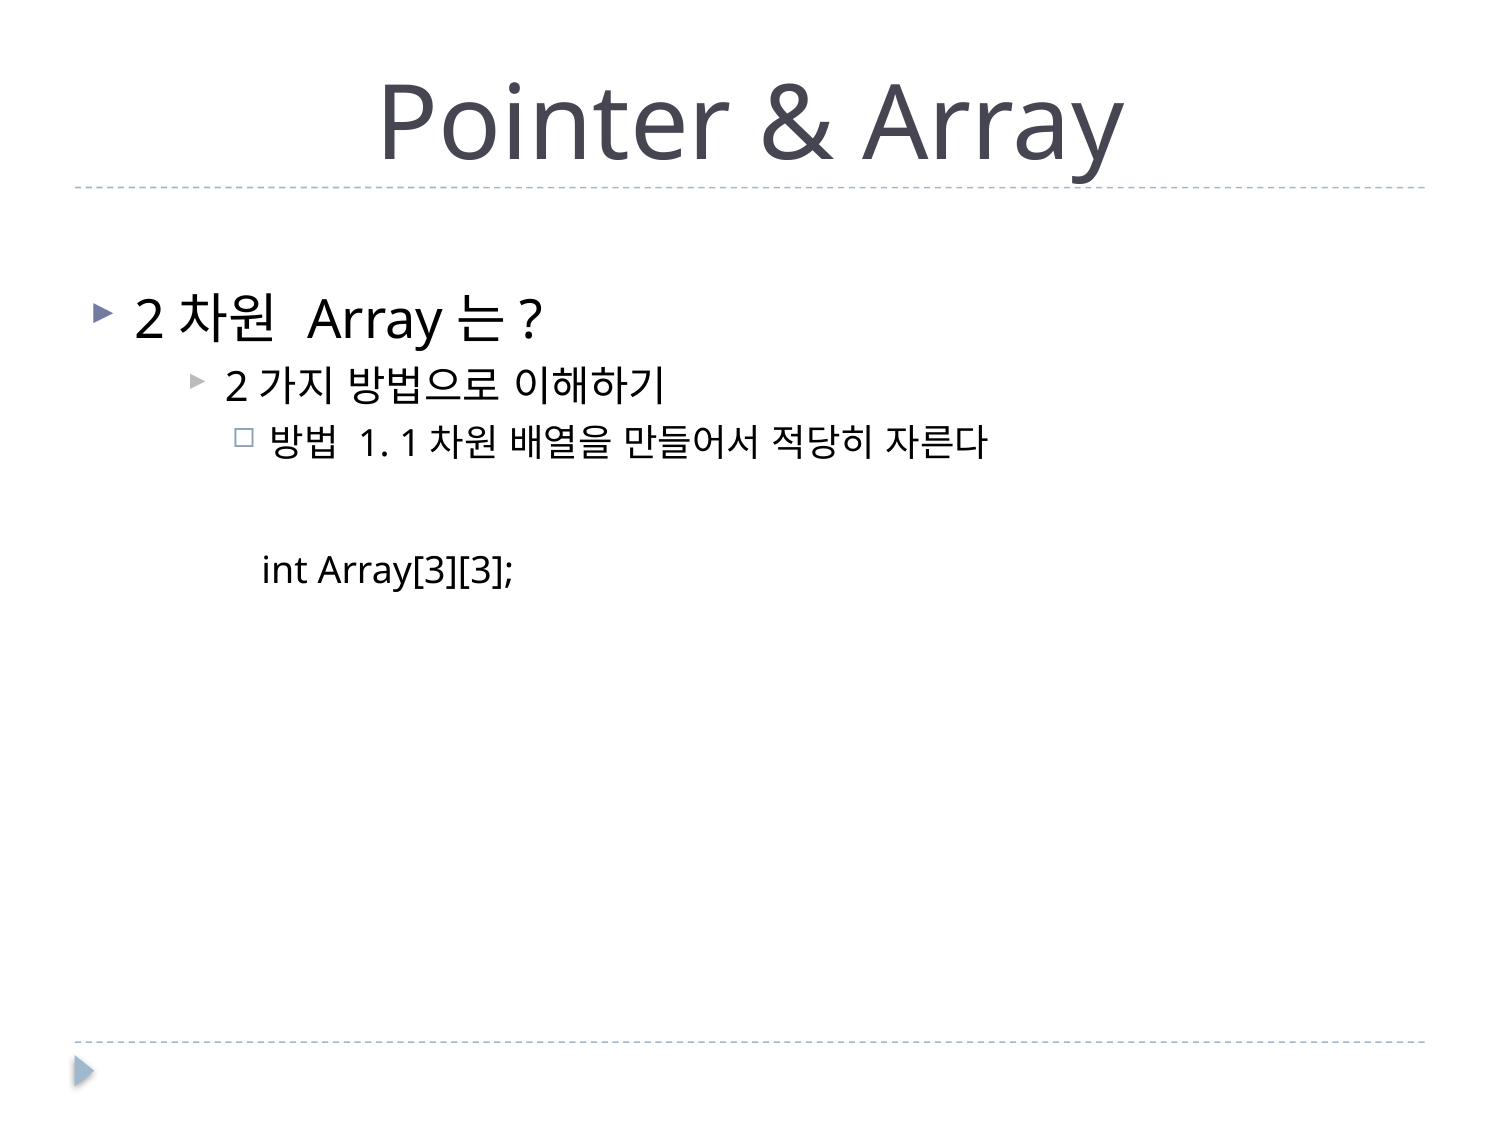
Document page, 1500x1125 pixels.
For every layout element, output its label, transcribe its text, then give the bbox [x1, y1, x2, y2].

title Pointer & Array [75, 24, 1425, 188]
list 2차원 Array는? 2가지 방법으로 이해하기 방법 1. 1차원 배열을 만들어서 적당히 자른다 int Array[3][3]; [75, 200, 1425, 1059]
